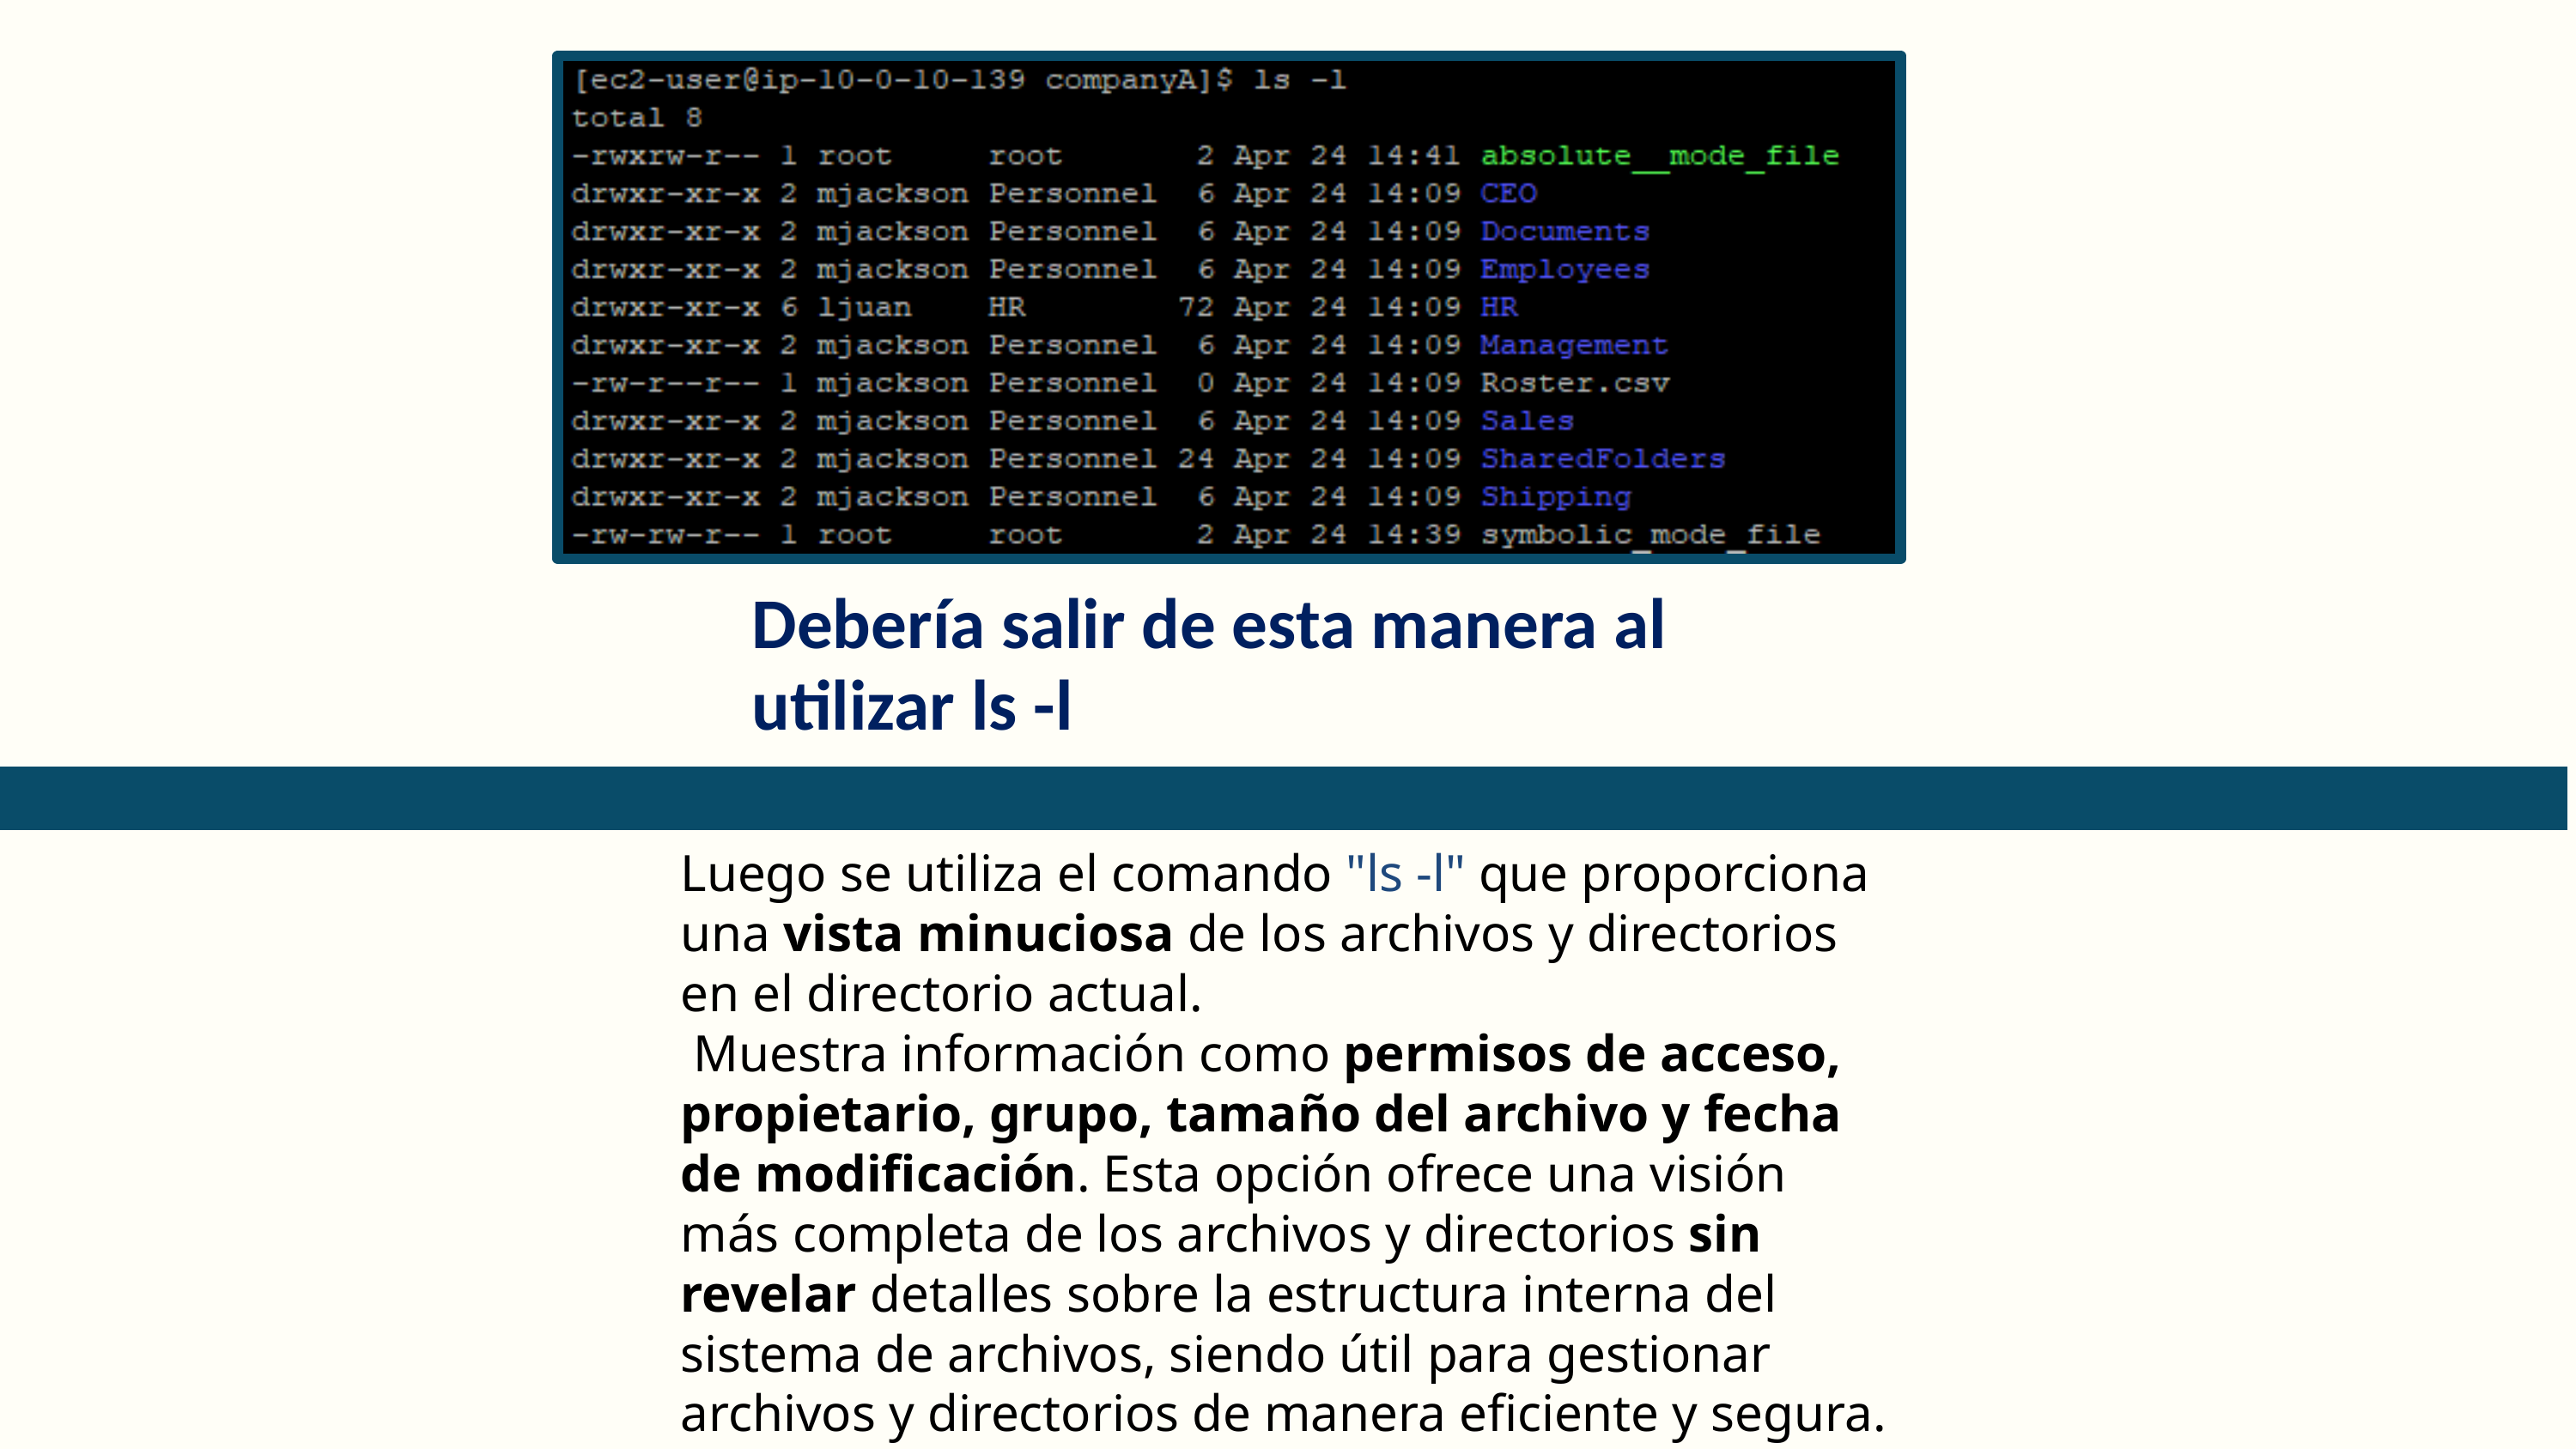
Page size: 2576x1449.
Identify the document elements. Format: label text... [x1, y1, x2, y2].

picture [556, 58, 1902, 563]
text_box Debería salir de esta manera al utilizar ls -l [751, 581, 1825, 745]
text_box Luego se utiliza el comando "ls -l" que proporciona una vista minuciosa de los archivos y directorios en el directorio actual. Muestra información como permisos de acceso, propietario, grupo, tamaño del archivo y fecha de modificación. Esta opción ofrece una visión más completa de los archivos y directorios sin revelar detalles sobre la estructura interna del sistema de archivos, siendo útil para gestionar archivos y directorios de manera eficiente y segura. [680, 840, 1896, 1442]
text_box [0, 767, 2568, 831]
